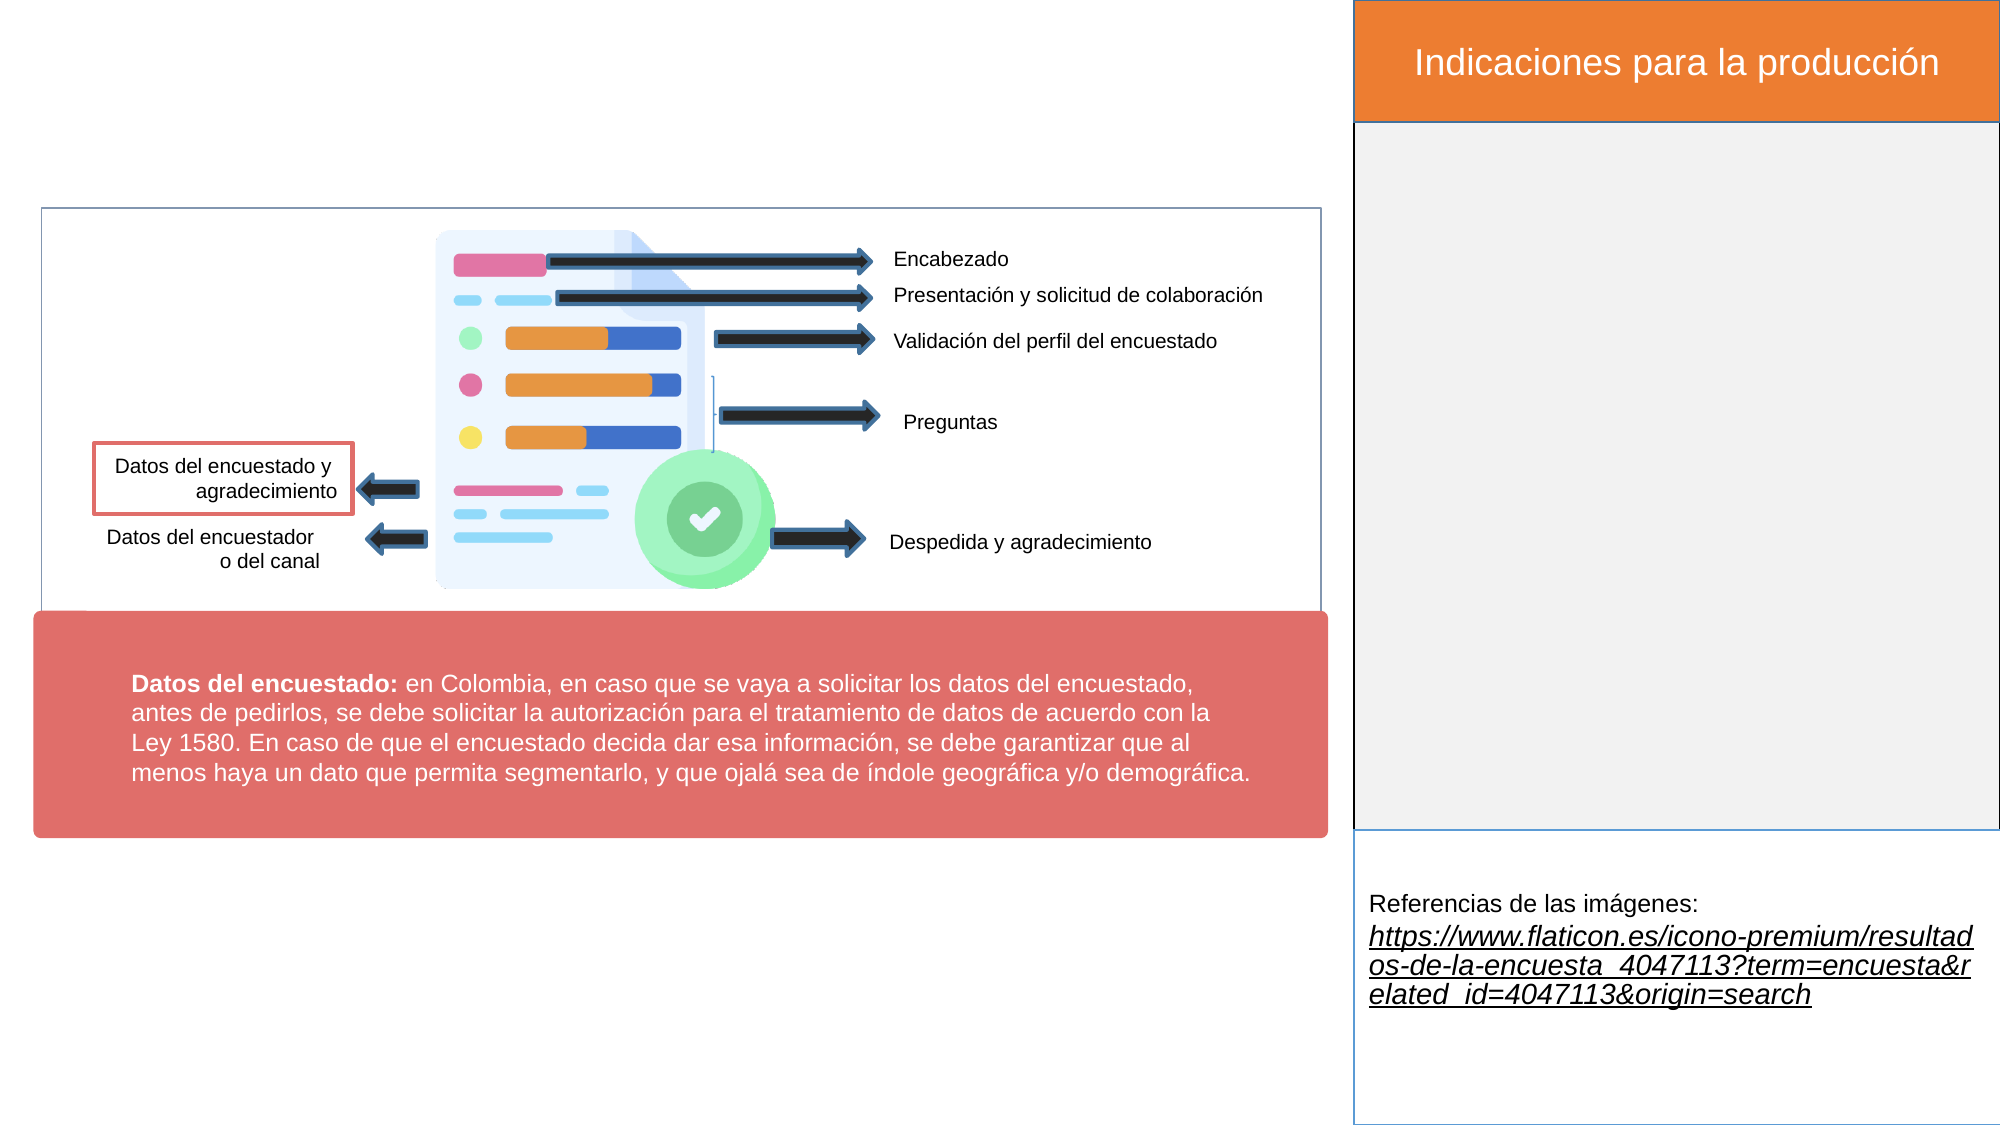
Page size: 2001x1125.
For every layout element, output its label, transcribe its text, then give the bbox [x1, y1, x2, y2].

text_box Datos del encuestado: en Colombia, en caso que se vaya a solicitar los datos del encuestado, antes de pedirlos, se debe solicitar la autorización para el tratamiento de datos de acuerdo con la Ley 1580. En caso de que el encuestado decida dar esa información, se debe garantizar que al menos haya un dato que permita segmentarlo, y que ojalá sea de índole geográfica y/o demográfica. [116, 659, 1275, 795]
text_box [0, 229, 1289, 589]
text_box [41, 208, 1322, 610]
text_box [33, 610, 1329, 839]
text_box Referencias de las imágenes: https://www.flaticon.es/icono-premium/resultados-de-la-encuesta_4047113?term=encuesta&related_id=4047113&origin=search [1353, 829, 2000, 1125]
text_box Indicaciones para la producción [1353, 0, 2000, 122]
text_box [1353, 122, 2000, 829]
